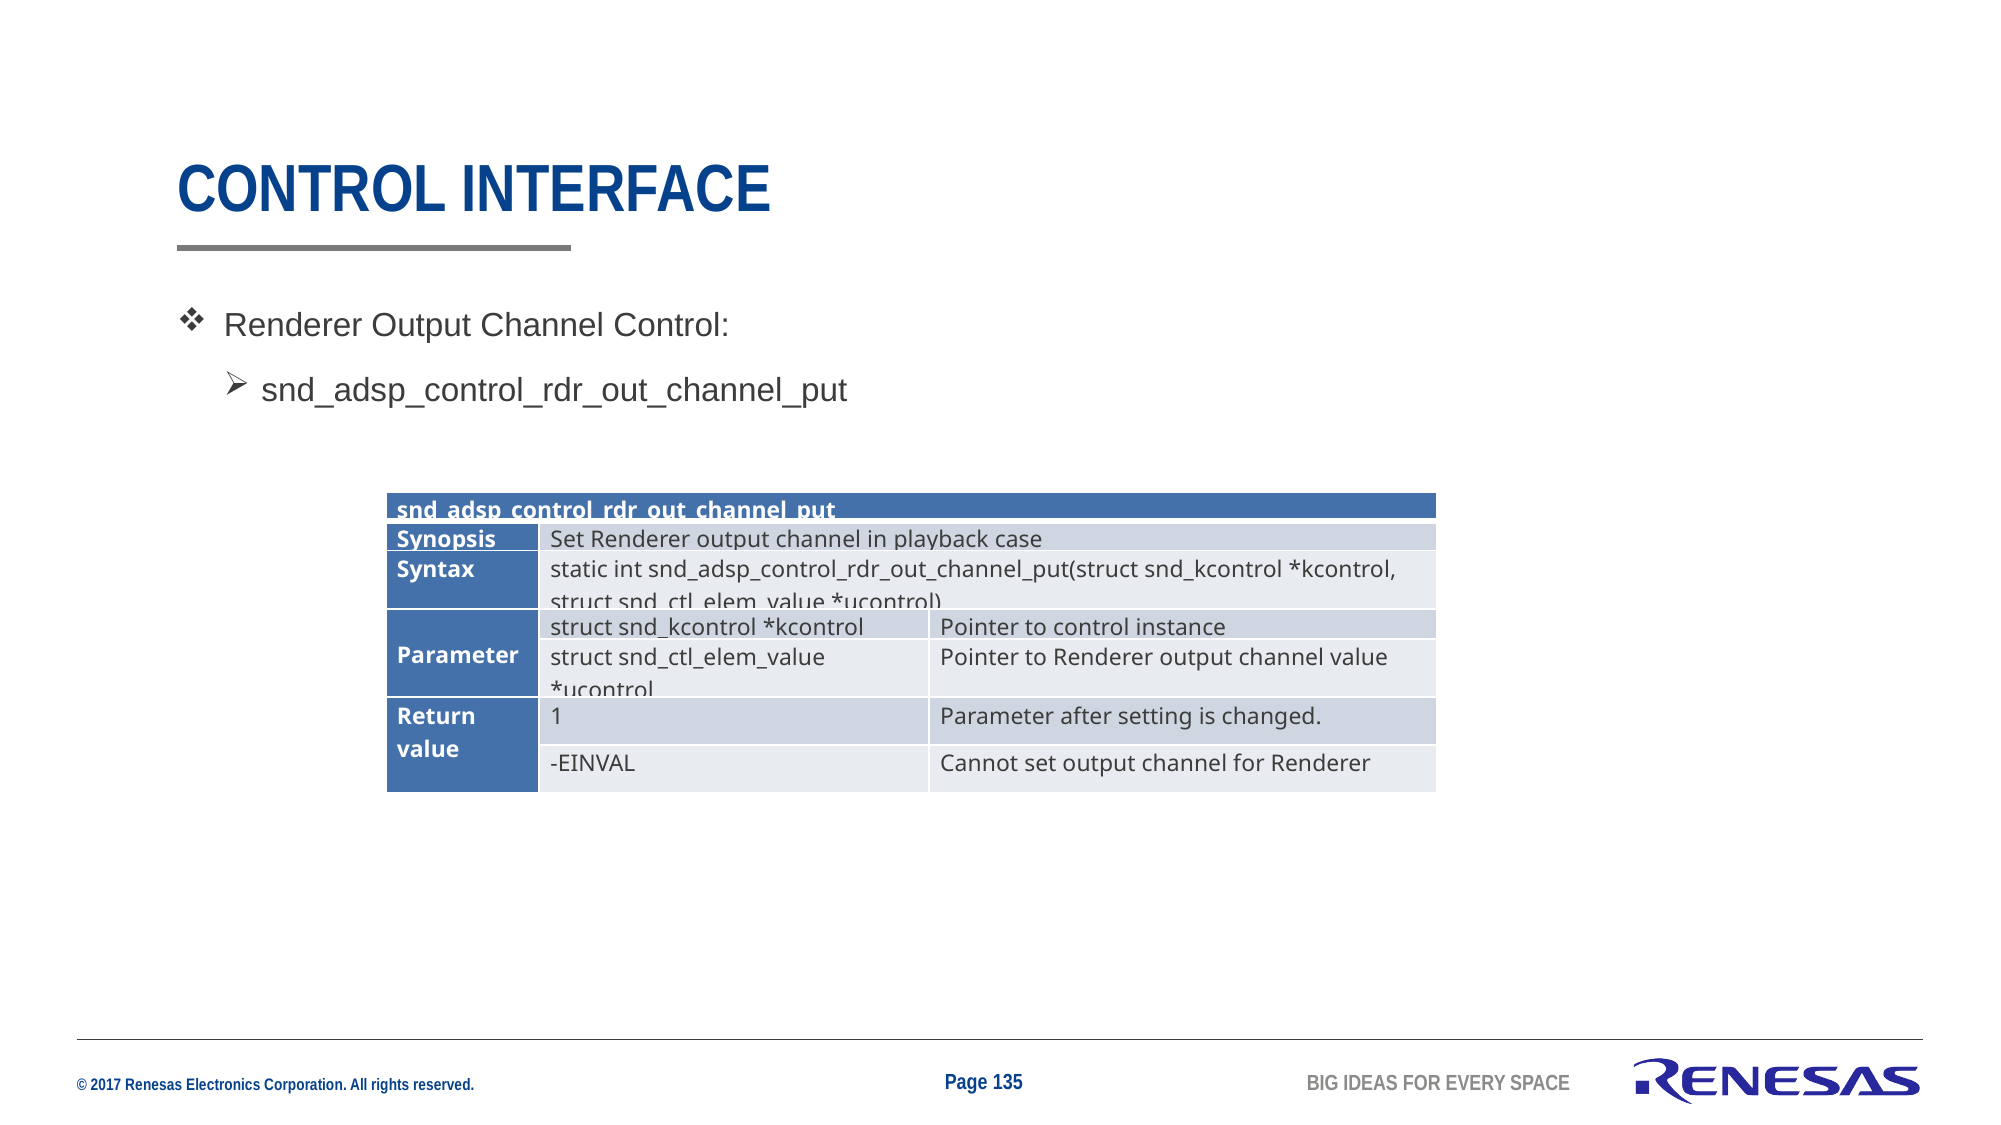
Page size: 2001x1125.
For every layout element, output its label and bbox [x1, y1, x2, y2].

text_box [177, 295, 1654, 408]
table_cell [540, 551, 1436, 608]
table_cell [387, 610, 538, 696]
title [177, 153, 1654, 227]
table_cell [930, 746, 1436, 792]
table_cell [930, 698, 1436, 744]
table_cell [930, 640, 1436, 696]
table_cell [387, 698, 538, 792]
slide_number [944, 1067, 1056, 1095]
table_cell [540, 698, 928, 744]
table_cell [387, 551, 538, 608]
table_header [387, 493, 1436, 518]
table_cell [930, 610, 1436, 638]
picture [1631, 1056, 1923, 1106]
table_cell [540, 746, 928, 792]
table_cell [387, 524, 538, 550]
table_cell [540, 610, 928, 638]
table_cell [540, 640, 928, 696]
table_cell [540, 524, 1436, 550]
